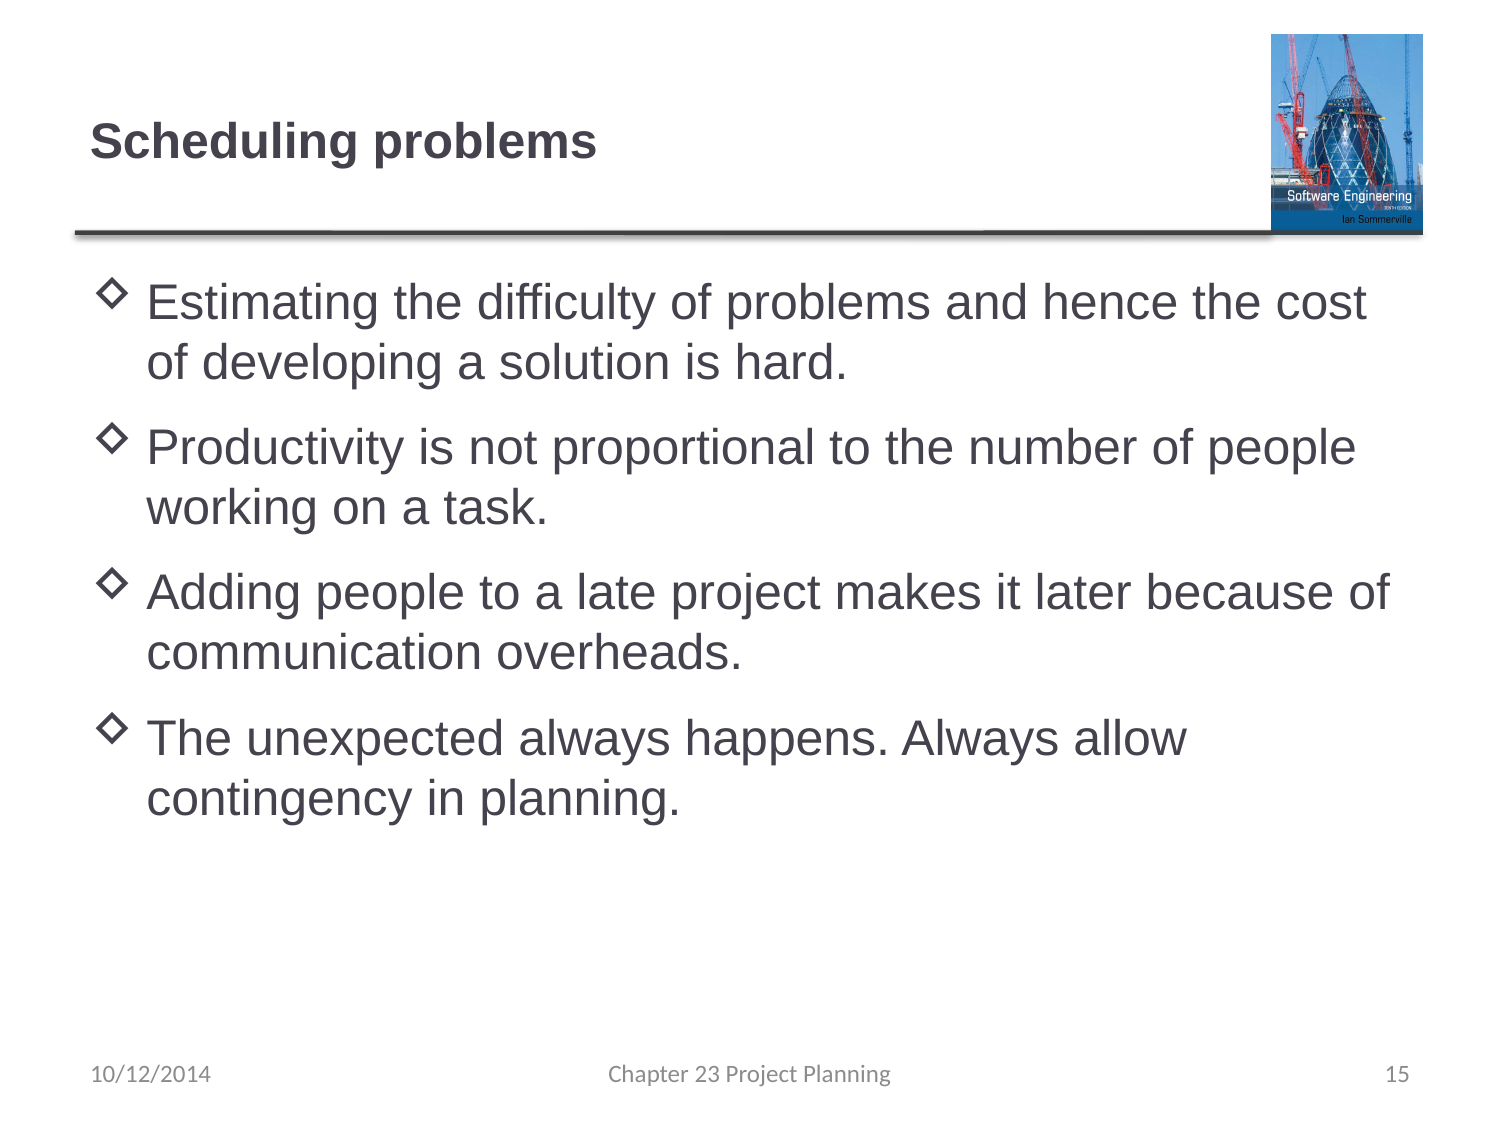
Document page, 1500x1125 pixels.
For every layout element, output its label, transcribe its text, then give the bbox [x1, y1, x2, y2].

picture [1271, 34, 1423, 230]
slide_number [75, 1042, 425, 1103]
list Estimating the difficulty of problems and hence the cost of developing a solution is hard. Productivity is not proportional to the number of people working on a task. Adding people to a late project makes it later because of communication overheads. The unexpected always happens. Always allow contingency in planning. [75, 262, 1425, 1005]
title Scheduling problems [74, 44, 1272, 233]
slide_number 15 [1074, 1042, 1425, 1103]
footer Chapter 23 Project Planning [512, 1042, 988, 1103]
